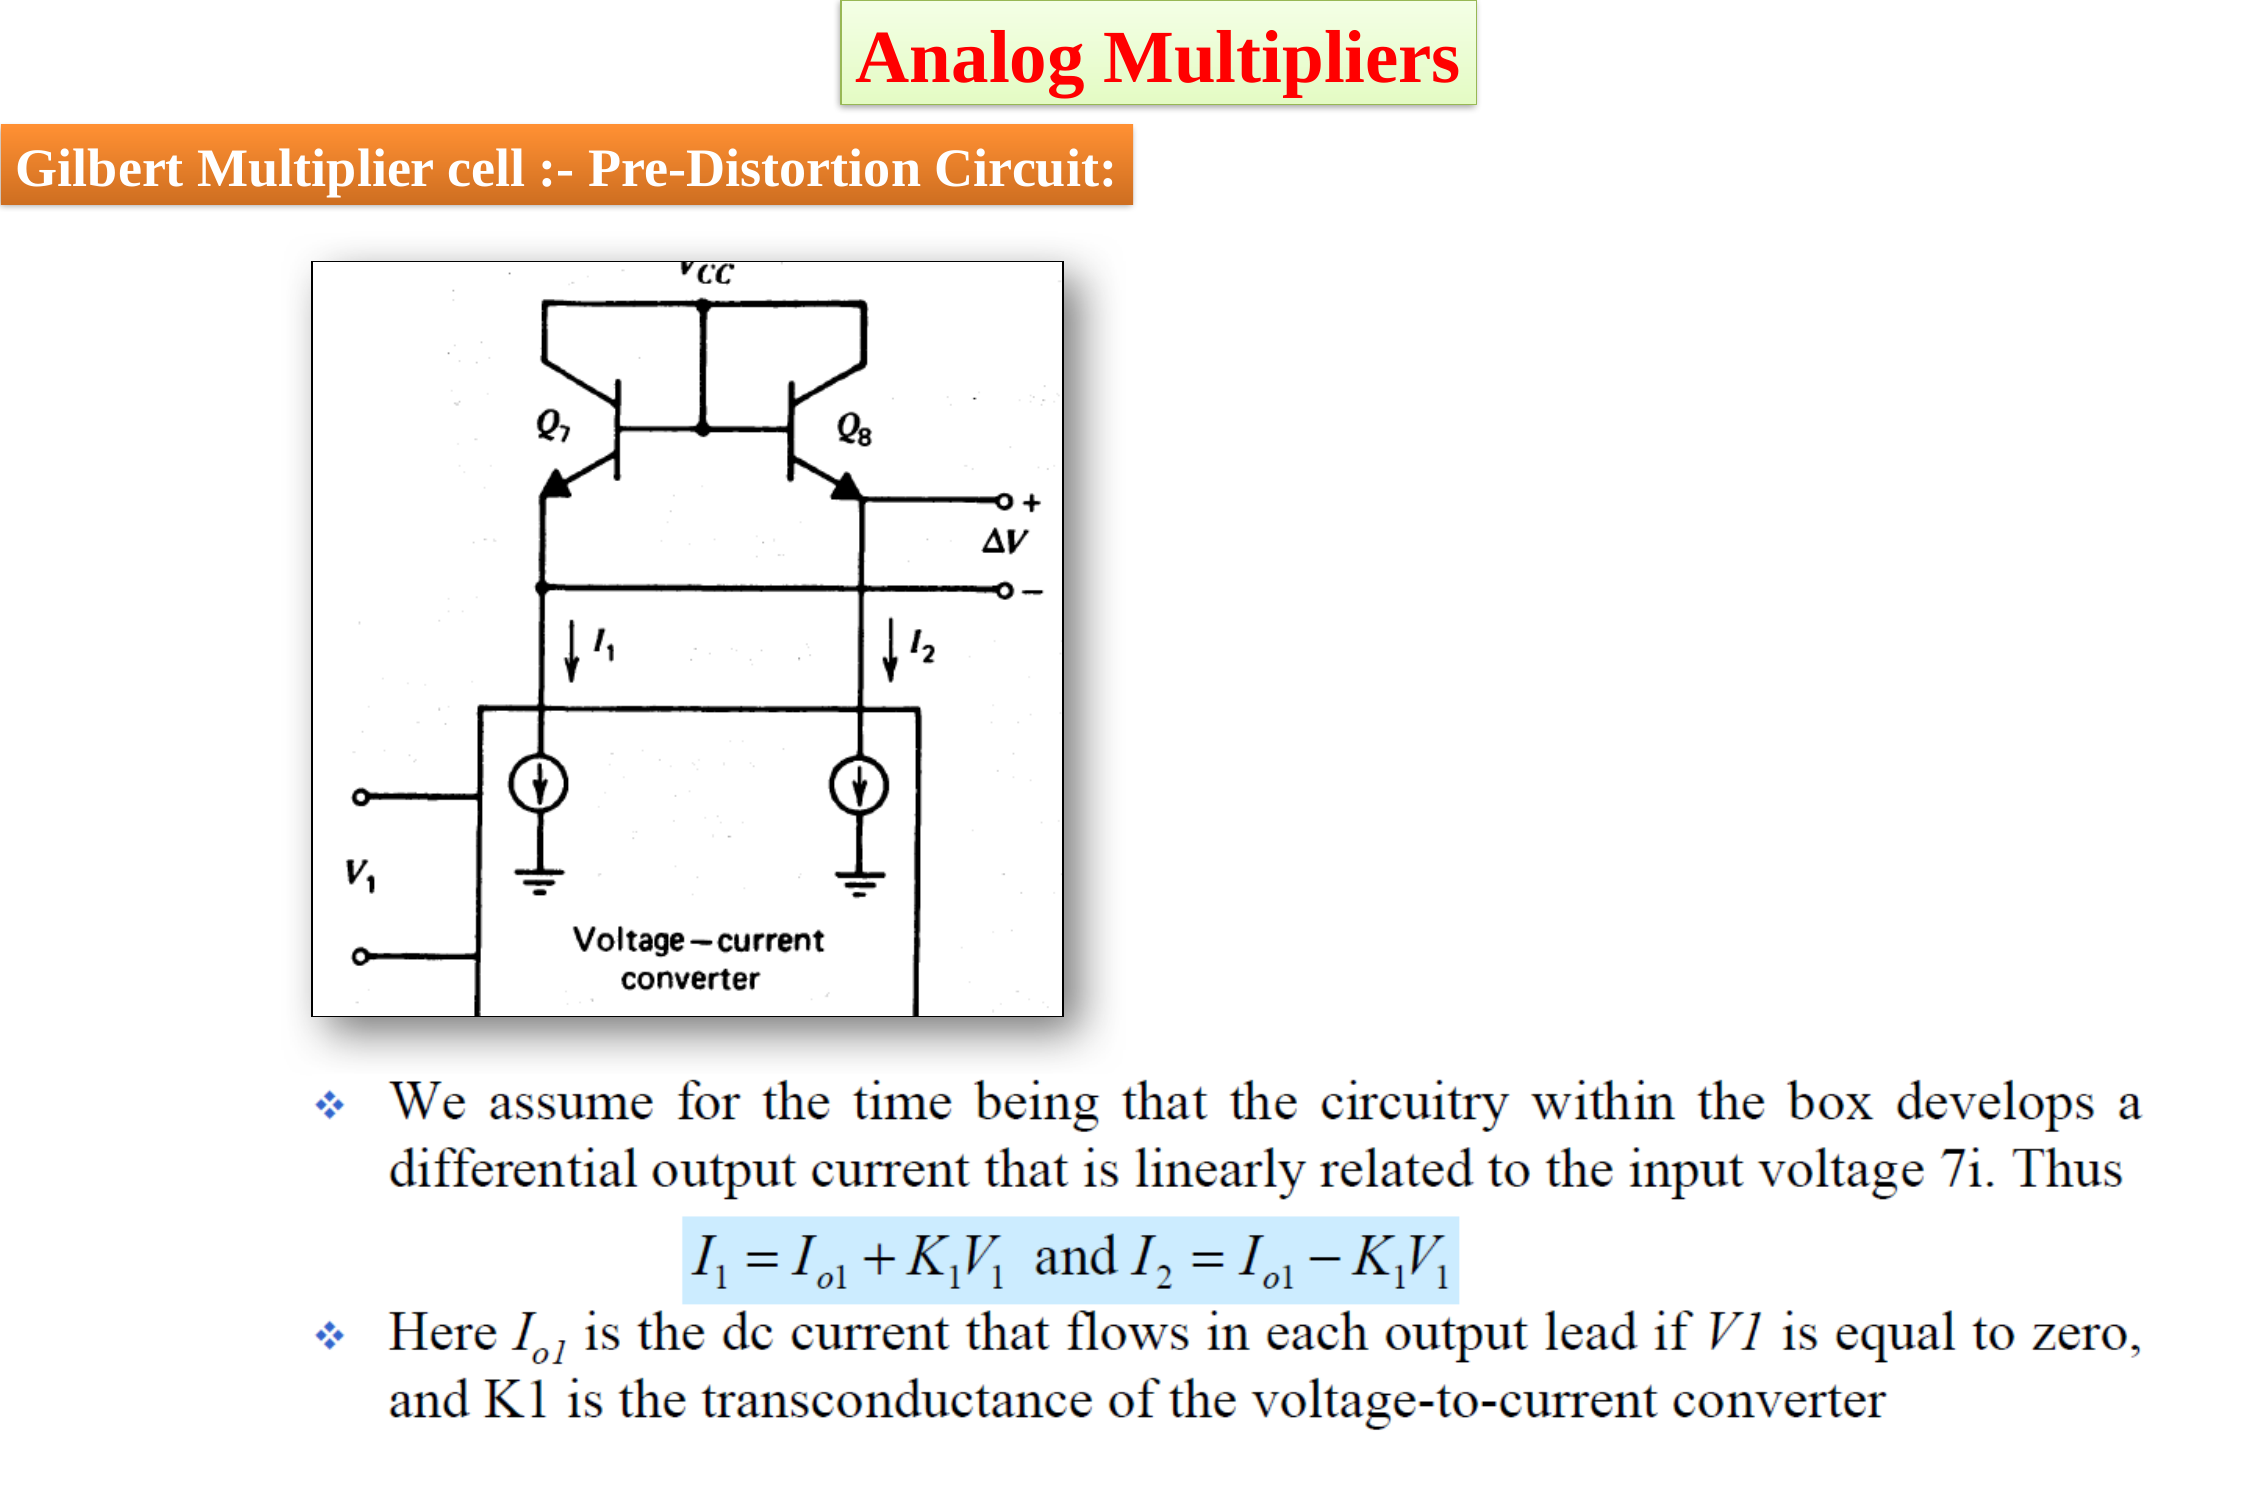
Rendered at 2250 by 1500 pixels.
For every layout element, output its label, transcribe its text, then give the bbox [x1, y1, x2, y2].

text_box Gilbert Multiplier cell :- Pre-Distortion Circuit: [0, 124, 1134, 205]
picture [312, 1074, 2149, 1452]
picture [312, 262, 1063, 1016]
text_box Analog Multipliers [840, 0, 1477, 105]
